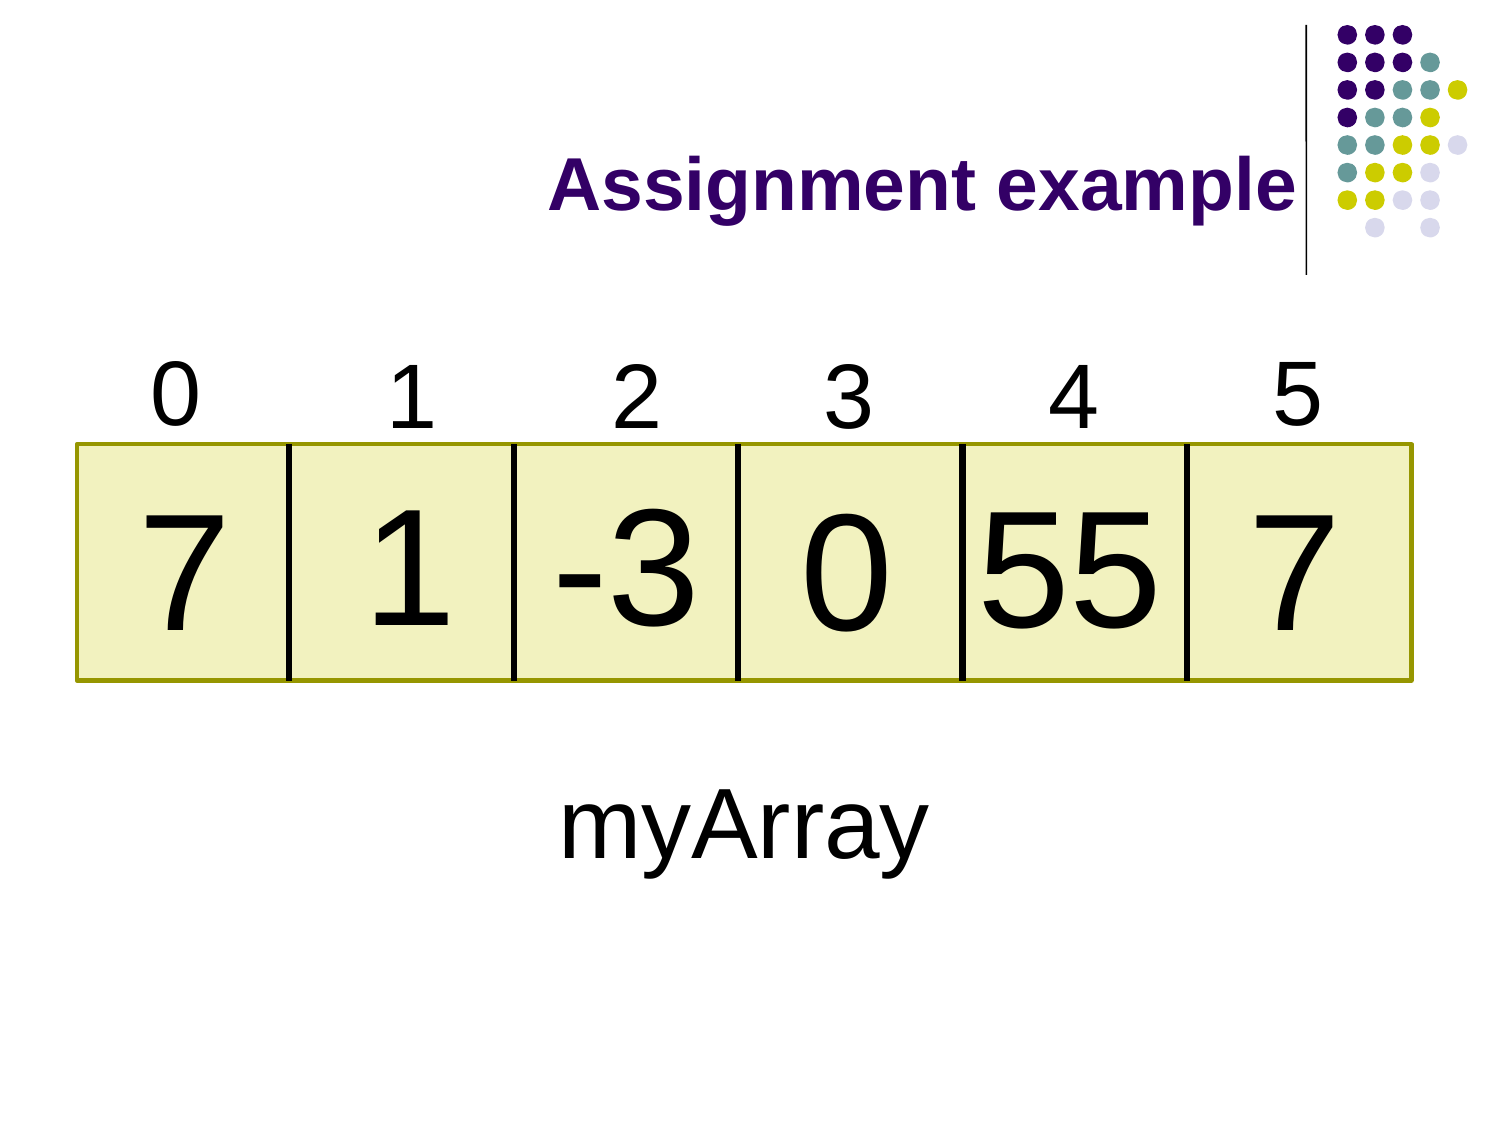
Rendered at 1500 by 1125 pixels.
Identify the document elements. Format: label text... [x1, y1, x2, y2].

text_box 1 [348, 451, 490, 667]
text_box 2 [596, 329, 668, 455]
text_box [668, 442, 1033, 683]
title Assignment example [75, 20, 1313, 233]
text_box 0 [785, 456, 928, 671]
text_box [965, 669, 1184, 683]
text_box 55 [966, 453, 1182, 669]
text_box 0 [135, 326, 207, 451]
text_box 7 [1234, 456, 1376, 671]
text_box -3 [537, 451, 733, 667]
text_box myArray [348, 751, 1140, 887]
text_box 5 [1257, 326, 1329, 451]
text_box 4 [1033, 329, 1105, 455]
text_box [1105, 442, 1414, 683]
text_box 1 [371, 329, 443, 455]
text_box [75, 442, 735, 683]
text_box 7 [123, 456, 266, 671]
text_box 3 [808, 329, 880, 455]
